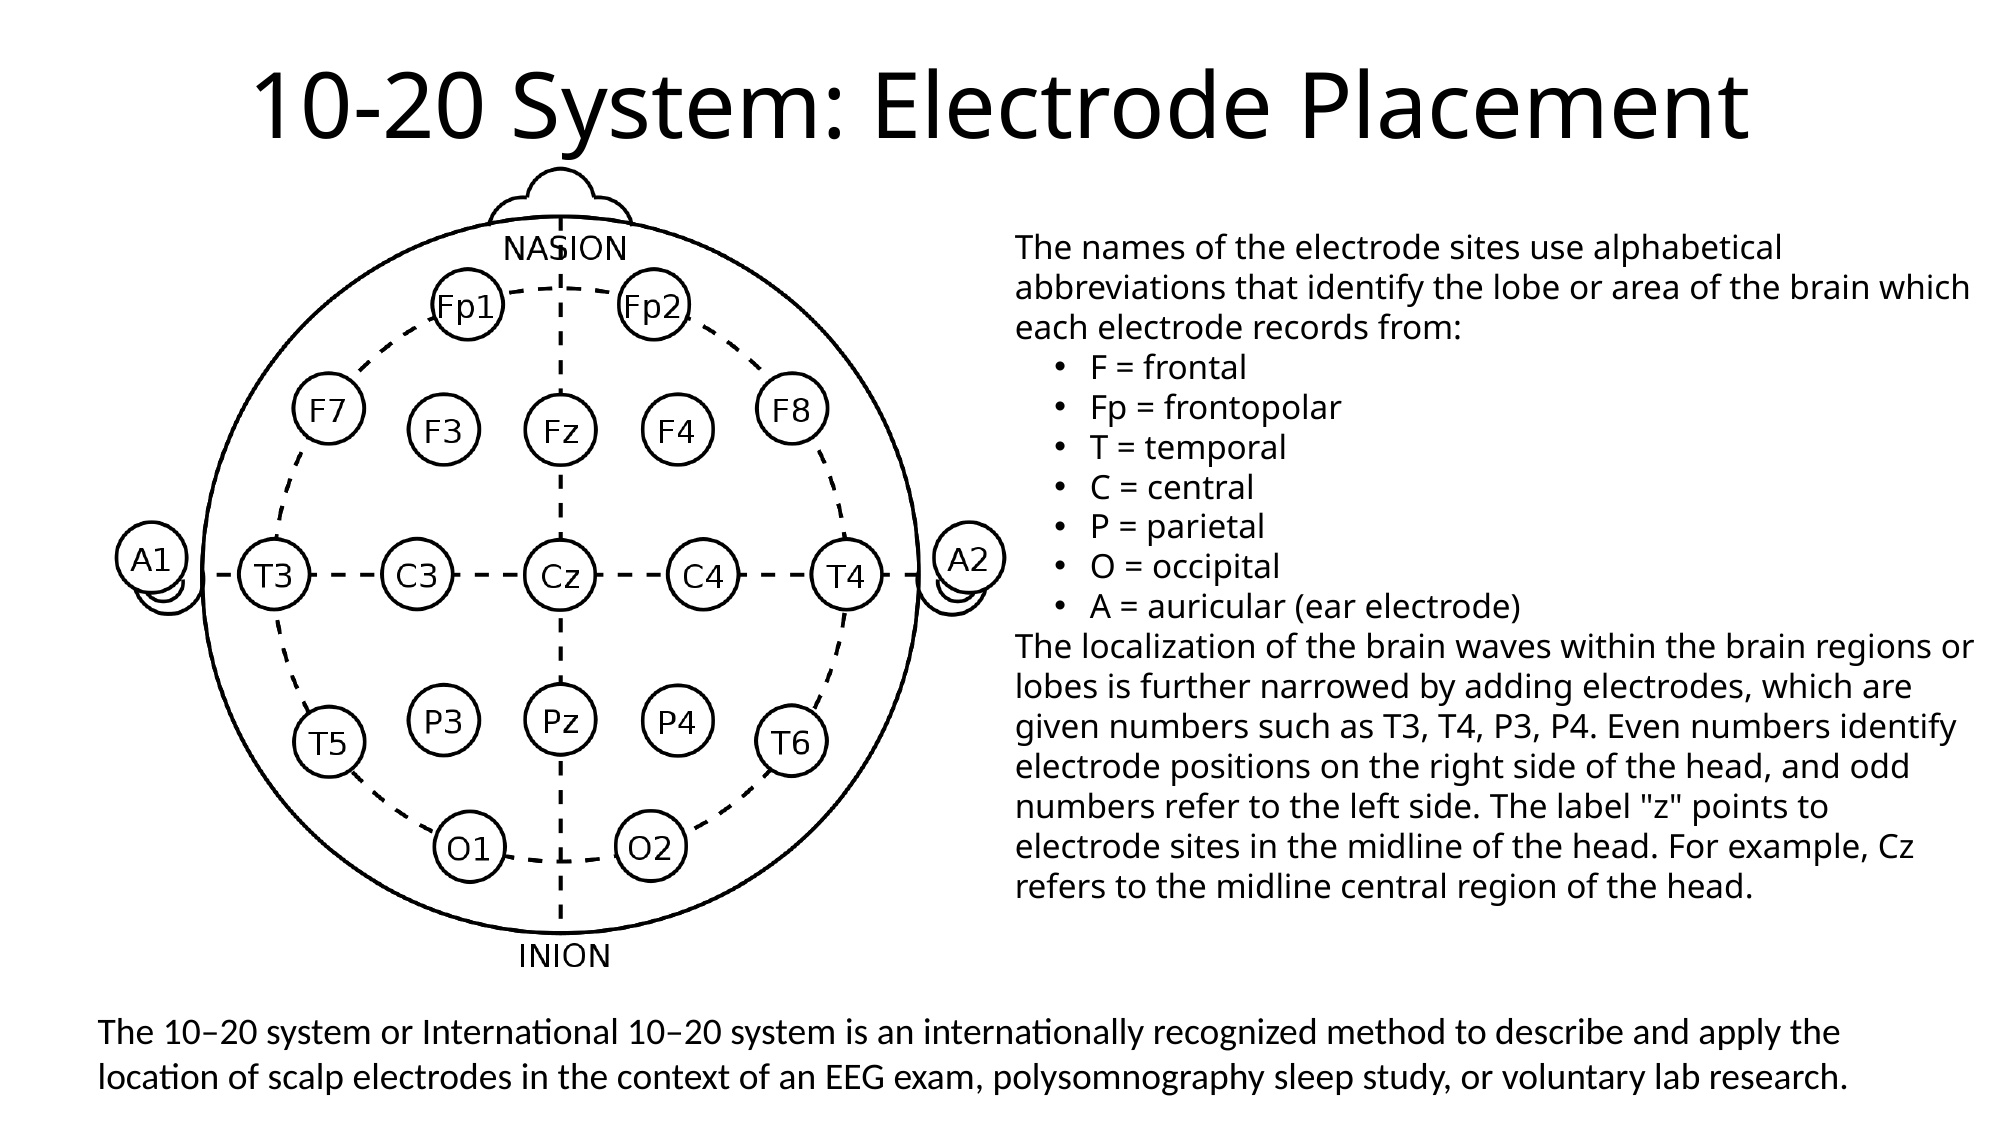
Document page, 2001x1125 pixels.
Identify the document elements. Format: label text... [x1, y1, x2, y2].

text_box The 10–20 system or International 10–20 system is an internationally recognized method to describe and apply the location of scalp electrodes in the context of an EEG exam, polysomnography sleep study, or voluntary lab research. [82, 999, 1918, 1105]
text_box The names of the electrode sites use alphabetical abbreviations that identify the lobe or area of the brain which each electrode records from: F = frontal Fp = frontopolar T = temporal C = central P = parietal O = occipital A = auricular (ear electrode) The localization of the brain waves within the brain regions or lobes is further narrowed by adding electrodes, which are given numbers such as T3, T4, P3, P4. Even numbers identify electrode positions on the right side of the head, and odd numbers refer to the left side. The label "z" points to electrode sites in the midline of the head. For example, Cz refers to the midline central region of the head. [1011, 218, 2000, 913]
picture [109, 166, 1011, 973]
title 10-20 System: Electrode Placement [137, 0, 1863, 218]
